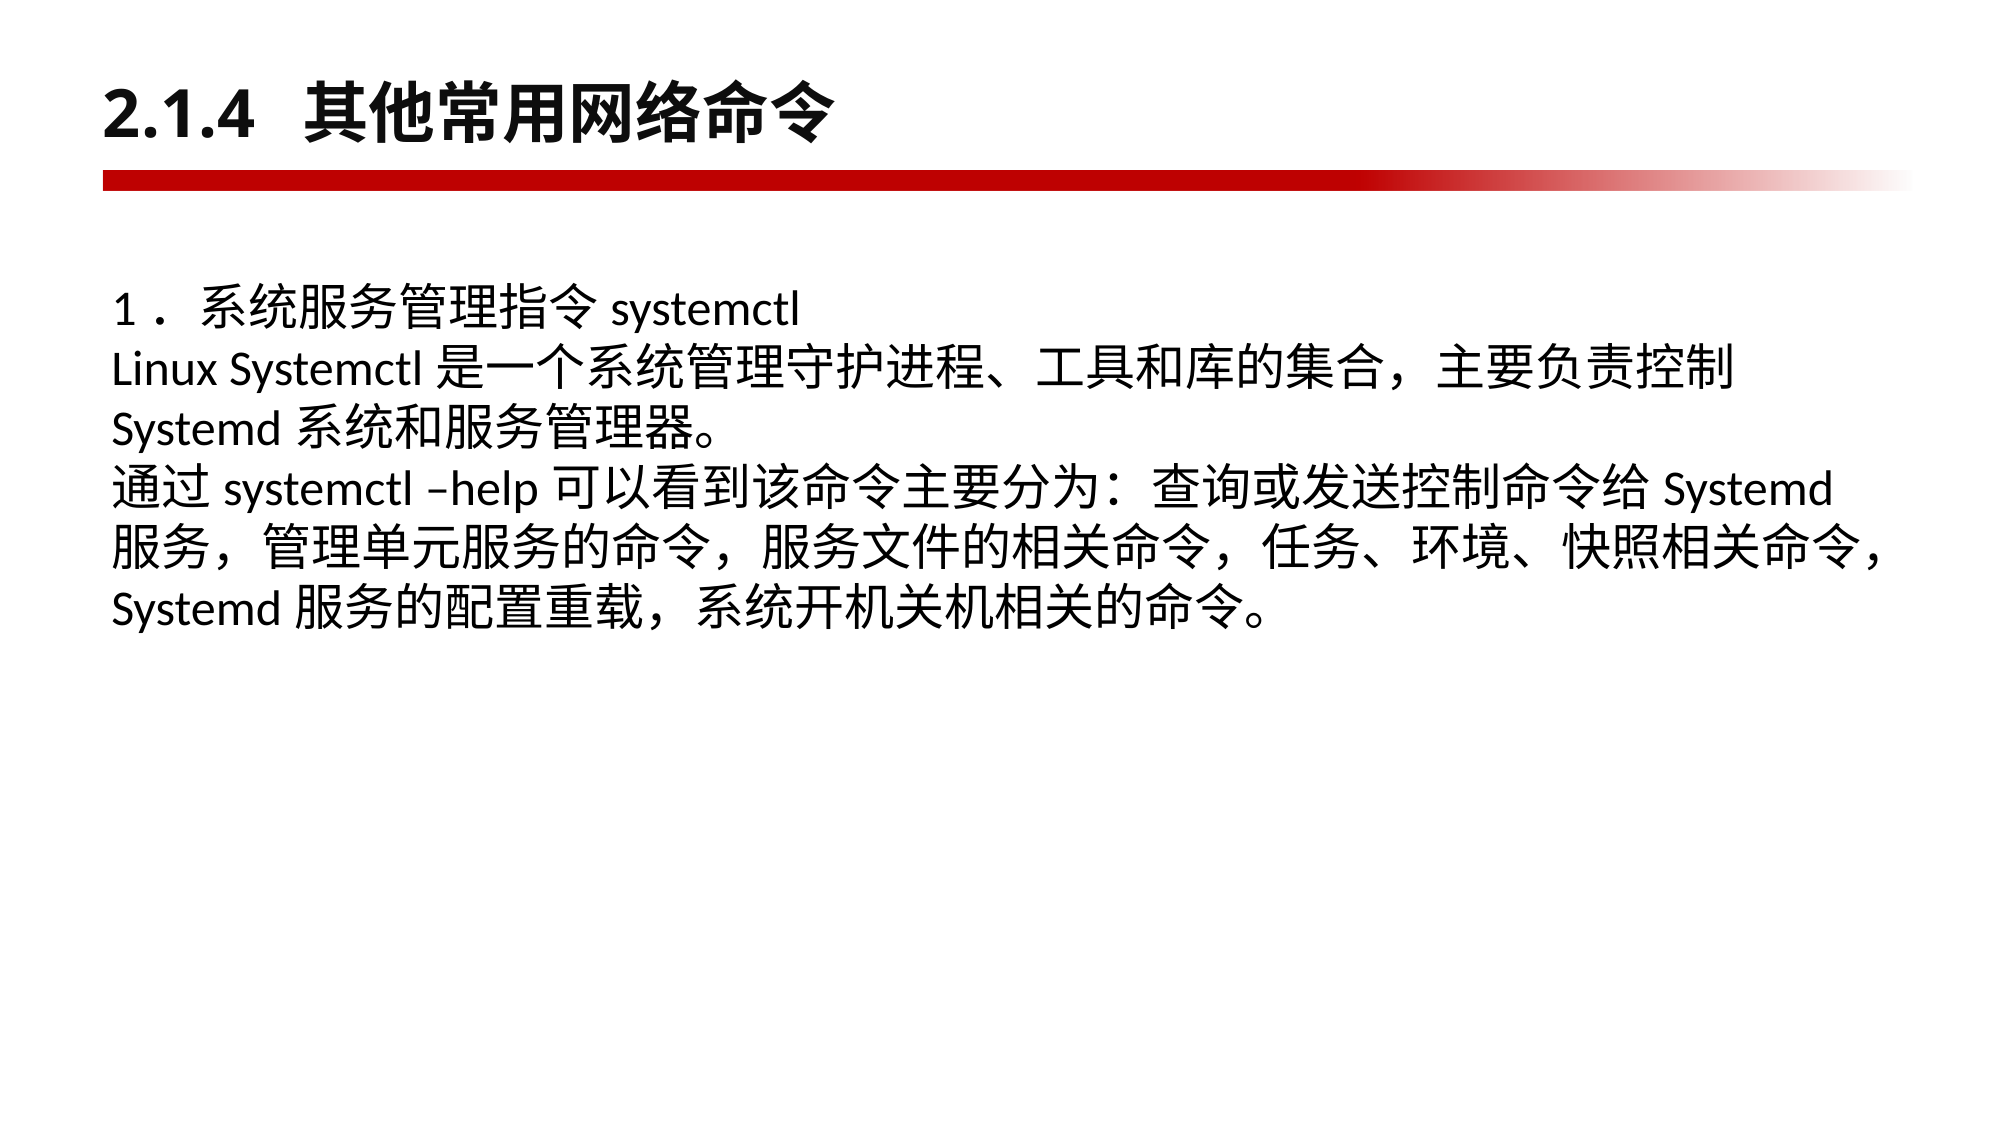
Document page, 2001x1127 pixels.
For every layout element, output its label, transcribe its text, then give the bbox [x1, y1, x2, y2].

text_box [102, 170, 1913, 191]
title 2.1.4 其他常用网络命令 [102, 70, 1899, 152]
list 1．系统服务管理指令systemctl Linux Systemctl是一个系统管理守护进程、工具和库的集合，主要负责控制Systemd系统和服务管理器。 通过systemctl –help可以看到该命令主要分为：查询或发送控制命令给Systemd服务，管理单元服务的命令，服务文件的相关命令，任务、环境、快照相关命令，Systemd服务的配置重载，系统开机关机相关的命令。 [111, 275, 1890, 639]
